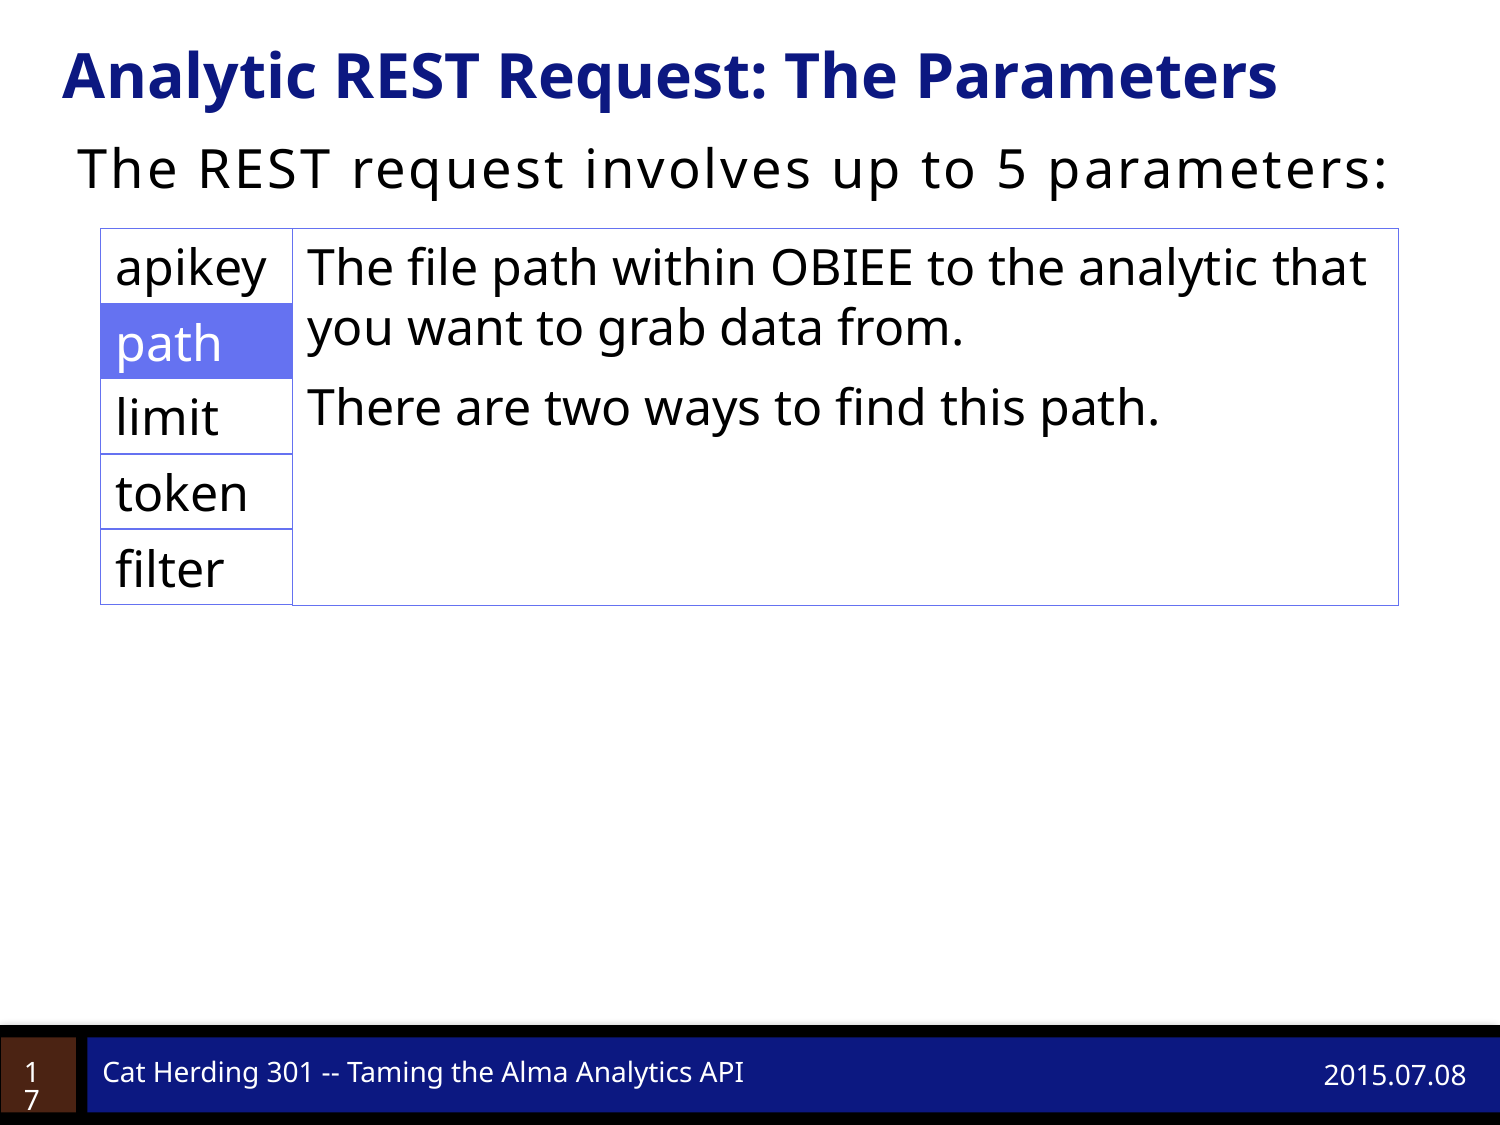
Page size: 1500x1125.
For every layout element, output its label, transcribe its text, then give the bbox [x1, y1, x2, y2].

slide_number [1074, 1043, 1482, 1104]
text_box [100, 228, 1400, 606]
footer Cat Herding 301 -- Taming the Alma Analytics API [87, 1043, 1063, 1104]
list The REST request involves up to 5 parameters: [48, 126, 1469, 250]
slide_number 17 [9, 1043, 68, 1104]
title Analytic REST Request: The Parameters [47, 27, 1386, 120]
